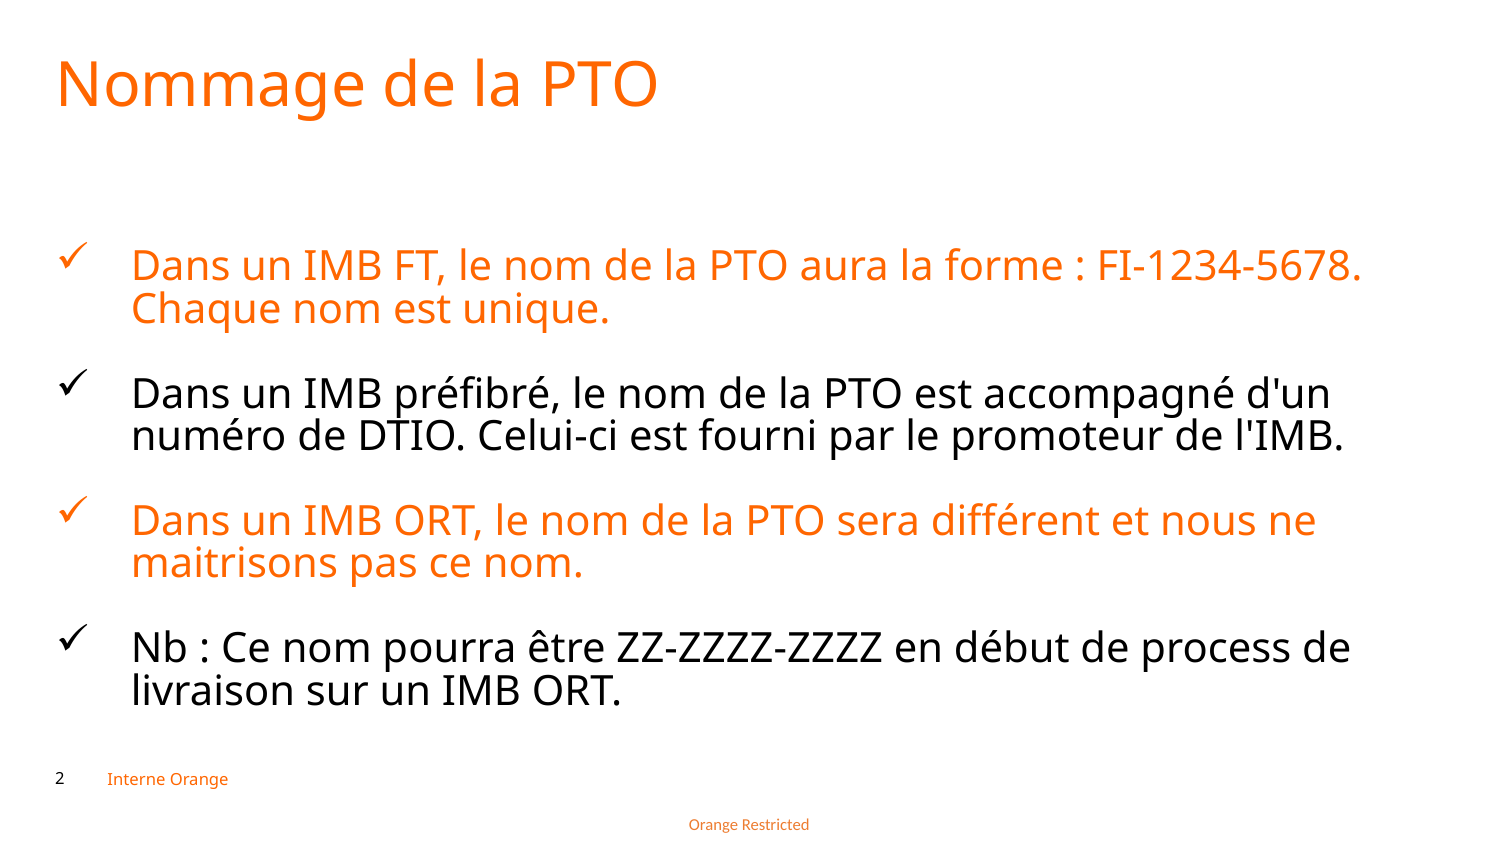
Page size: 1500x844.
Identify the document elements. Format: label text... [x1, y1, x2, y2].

list Nommage de la PTO Dans un IMB FT, le nom de la PTO aura la forme : FI-1234-5678. Chaque nom est unique. Dans un IMB préfibré, le nom de la PTO est accompagné d'un numéro de DTIO. Celui-ci est fourni par le promoteur de l'IMB. Dans un IMB ORT, le nom de la PTO sera différent et nous ne maitrisons pas ce nom. Nb : Ce nom pourra être ZZ-ZZZZ-ZZZZ en début de process de livraison sur un IMB ORT. [55, 55, 1446, 734]
